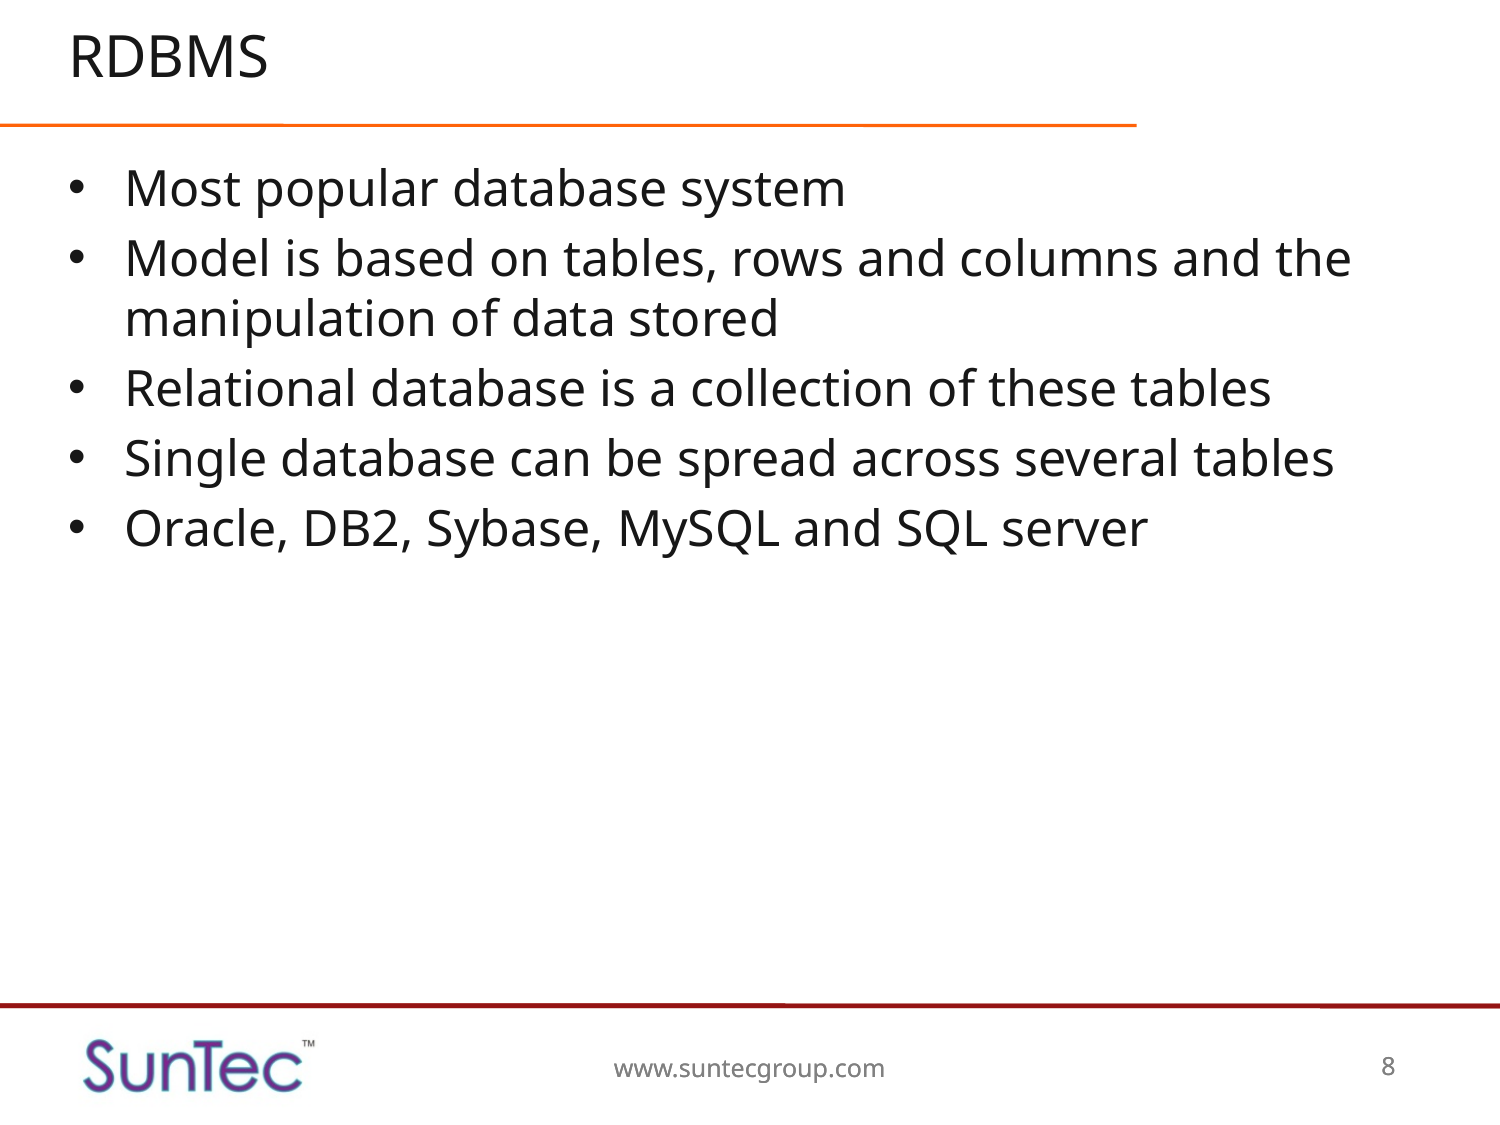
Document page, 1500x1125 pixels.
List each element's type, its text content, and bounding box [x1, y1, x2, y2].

picture [46, 1009, 339, 1125]
list Most popular database system Model is based on tables, rows and columns and the manipulation of data stored Relational database is a collection of these tables Single database can be spread across several tables Oracle, DB2, Sybase, MySQL and SQL server [52, 148, 1477, 997]
title RDBMS [52, 11, 1477, 106]
